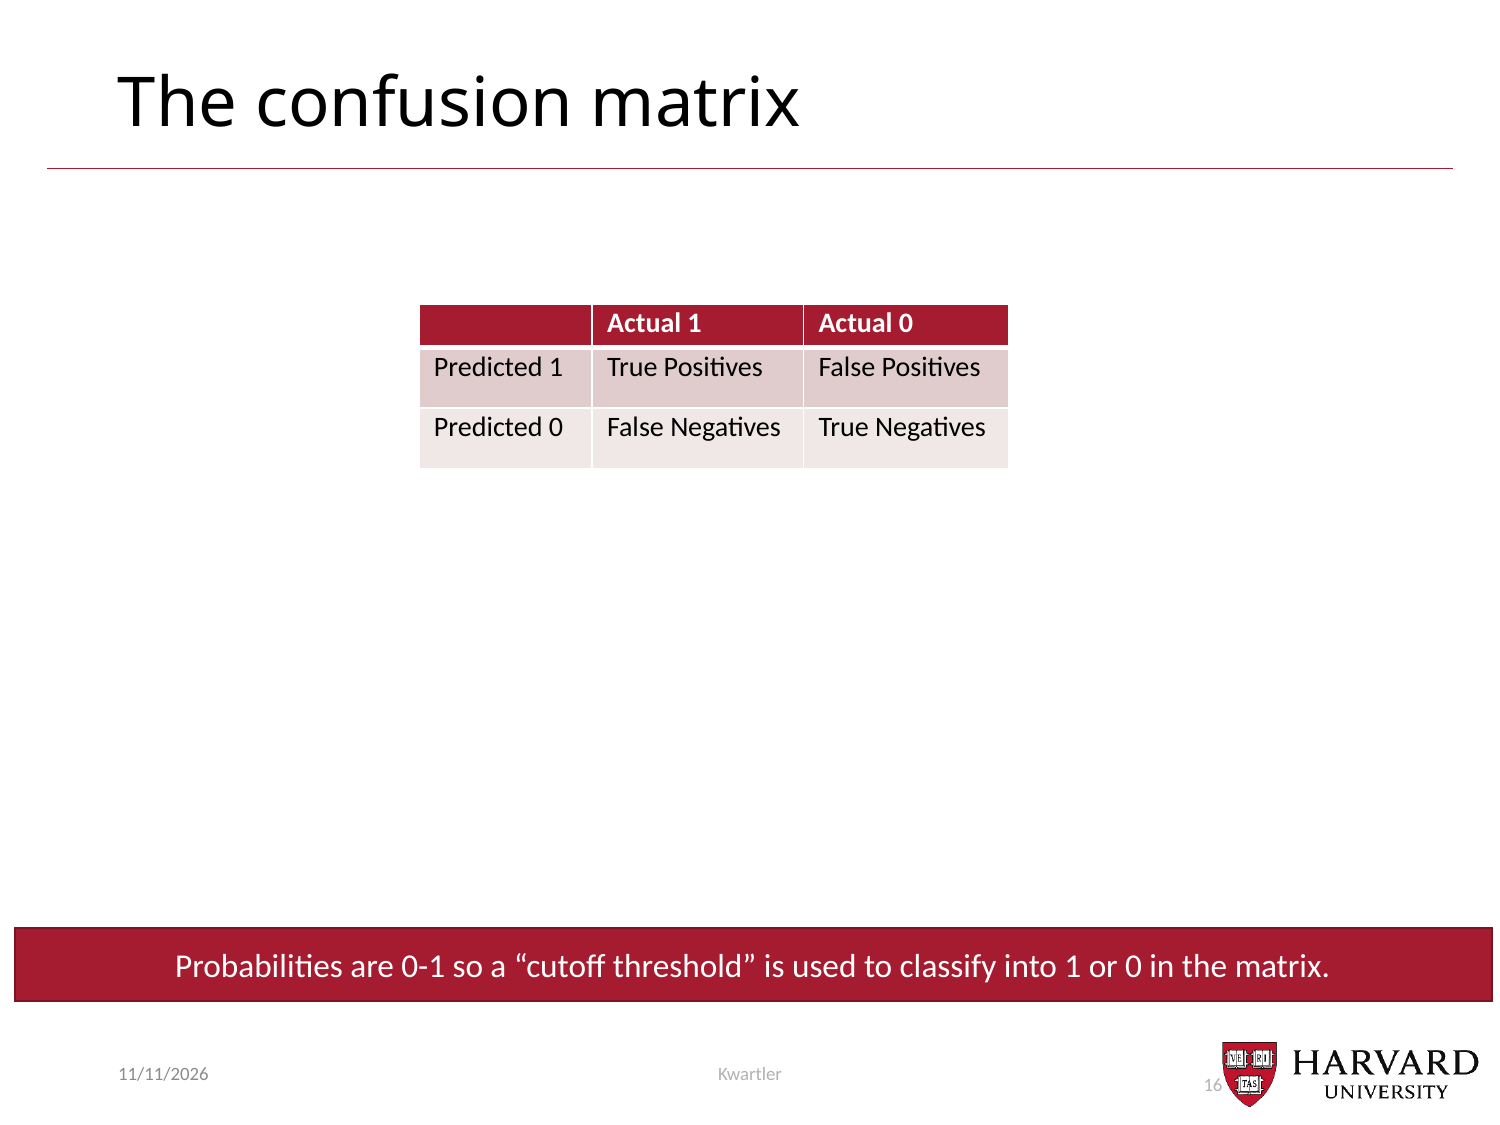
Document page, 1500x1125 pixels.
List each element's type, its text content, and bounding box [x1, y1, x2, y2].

table_cell False Negatives [593, 409, 803, 468]
title The confusion matrix [103, 59, 1397, 157]
table_cell True Positives [593, 350, 803, 407]
text_box Probabilities are 0-1 so a “cutoff threshold” is used to classify into 1 or 0 in the matrix. [14, 927, 1493, 1002]
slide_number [103, 1042, 441, 1103]
footer Kwartler [496, 1042, 1004, 1103]
table_cell Predicted 0 [420, 409, 591, 468]
slide_number 16 [1188, 1042, 1330, 1103]
picture [1200, 1024, 1500, 1125]
table_header Actual 1 [593, 305, 803, 345]
table_header Actual 0 [804, 305, 1008, 345]
table_cell Predicted 1 [420, 350, 591, 407]
table_cell False Positives [804, 350, 1008, 407]
table_header [420, 305, 591, 345]
table_cell True Negatives [804, 409, 1008, 468]
